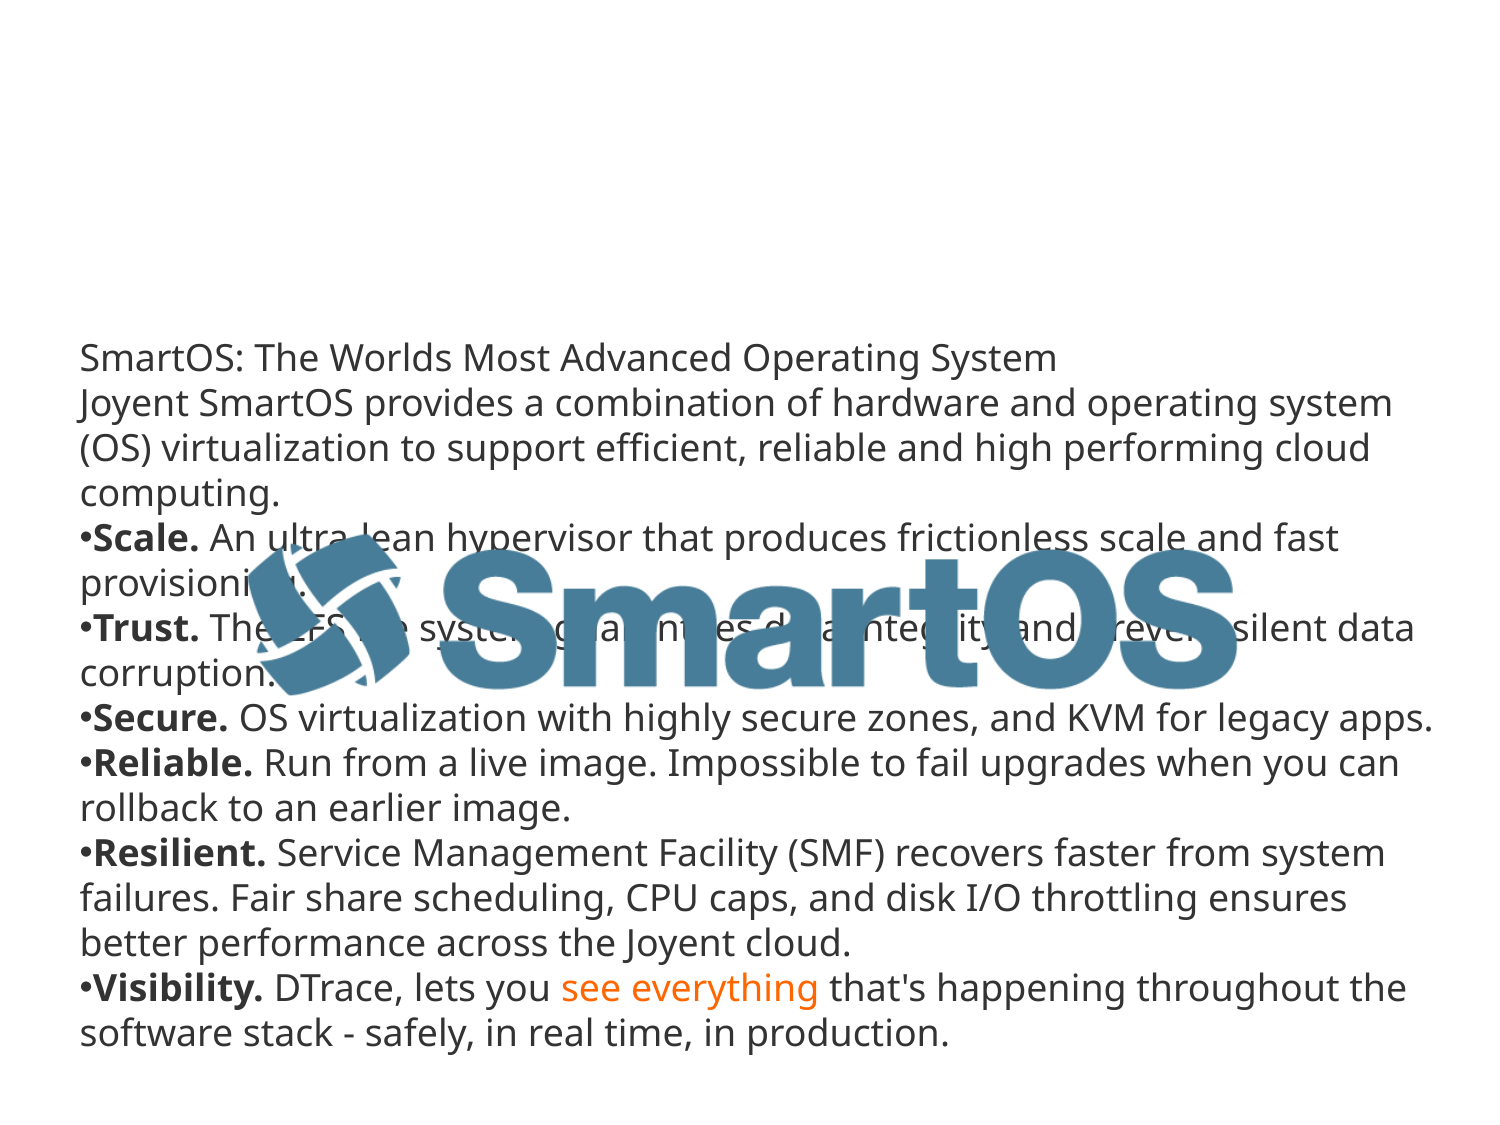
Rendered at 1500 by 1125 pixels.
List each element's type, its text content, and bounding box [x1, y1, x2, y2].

text_box SmartOS: The Worlds Most Advanced Operating System Joyent SmartOS provides a combination of hardware and operating system (OS) virtualization to support efficient, reliable and high performing cloud computing. Scale. An ultra-lean hypervisor that produces frictionless scale and fast provisioning. Trust. The ZFS file system guarantees data integrity and prevent silent data corruption. Secure. OS virtualization with highly secure zones, and KVM for legacy apps. Reliable. Run from a live image. Impossible to fail upgrades when you can rollback to an earlier image. Resilient. Service Management Facility (SMF) recovers faster from system failures. Fair share scheduling, CPU caps, and disk I/O throttling ensures better performance across the Joyent cloud. Visibility. DTrace, lets you see everything that's happening throughout the software stack - safely, in real time, in production. [64, 326, 1476, 1061]
picture [218, 503, 1274, 738]
